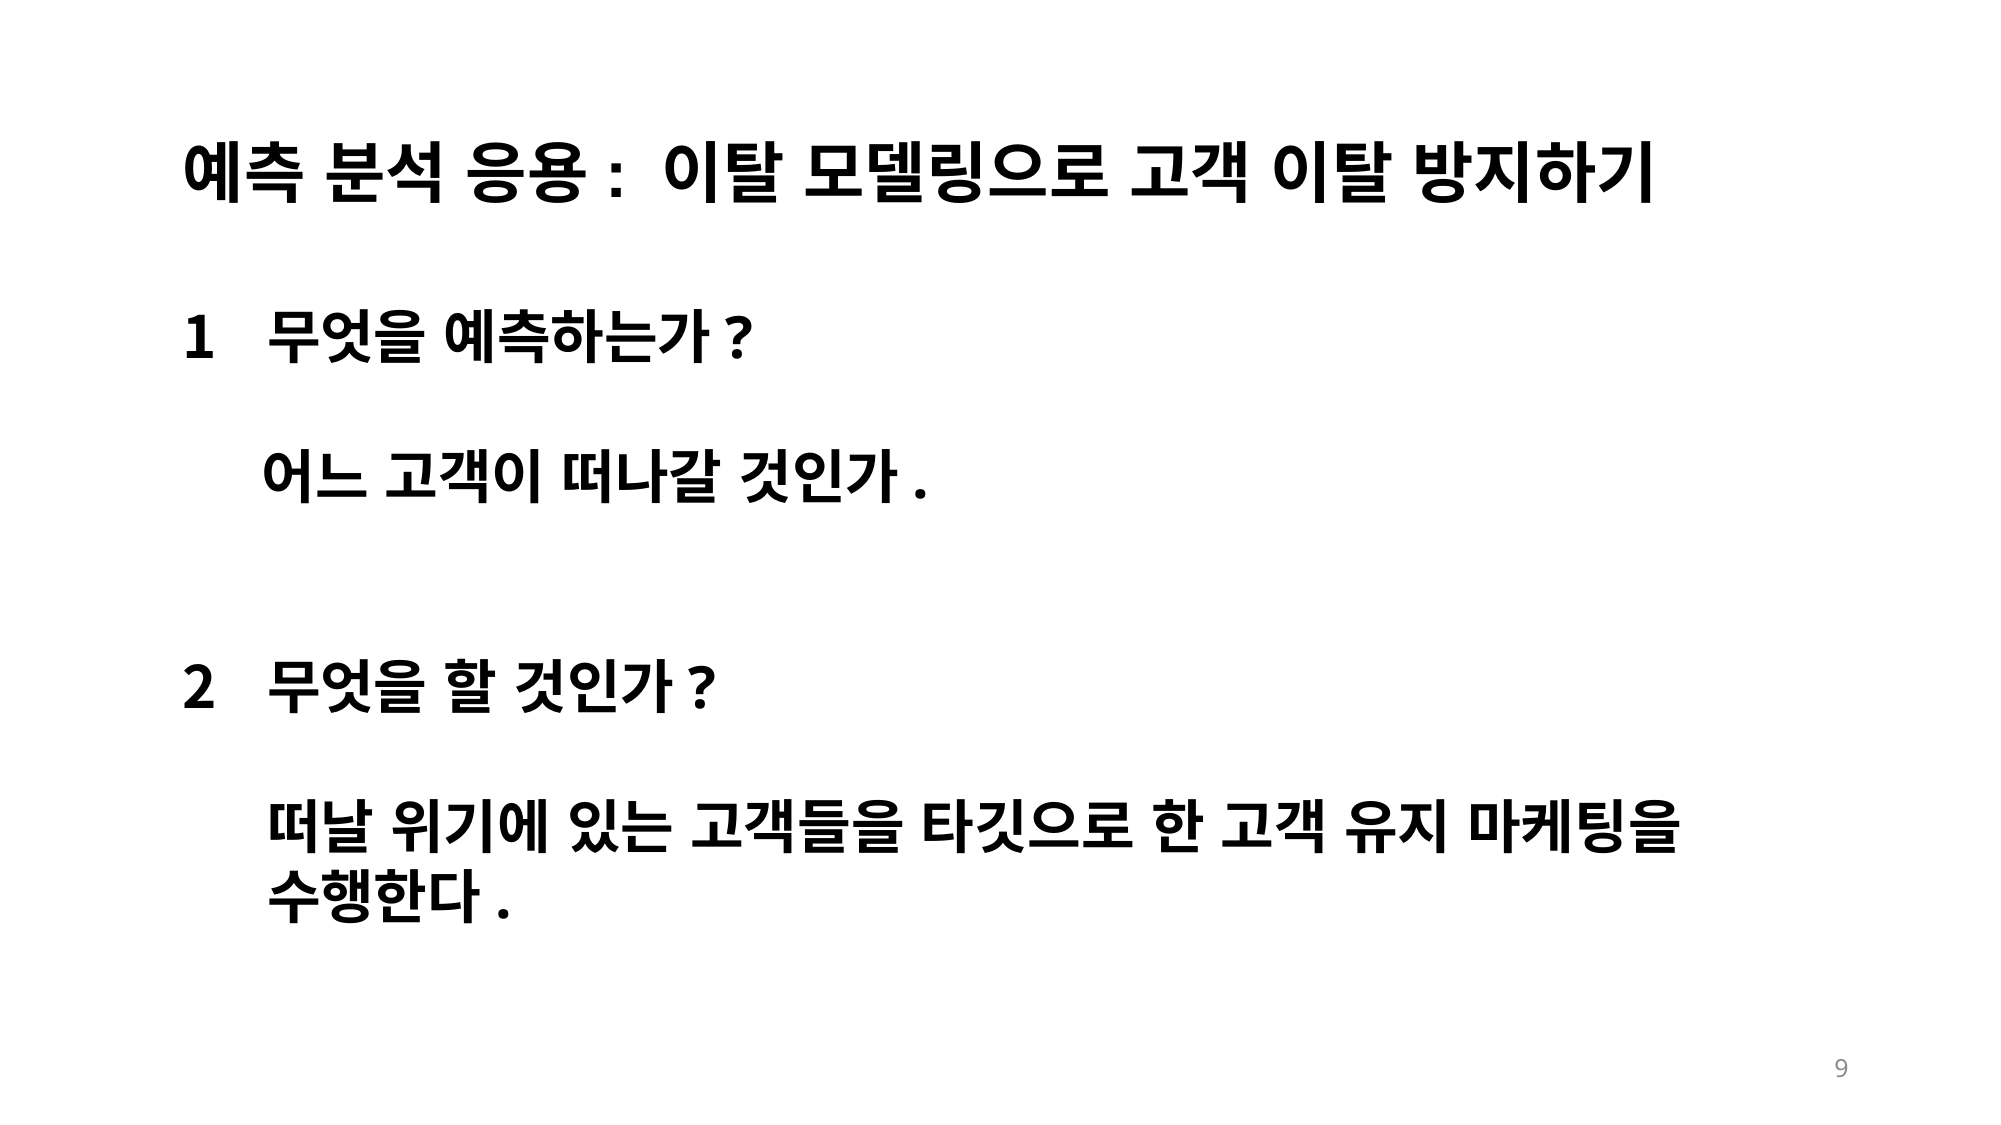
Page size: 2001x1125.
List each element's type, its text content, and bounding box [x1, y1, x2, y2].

text_box 예측 분석 응용: 이탈 모델링으로 고객 이탈 방지하기 무엇을 예측하는가? 어느 고객이 떠나갈 것인가. 무엇을 할 것인가? 떠날 위기에 있는 고객들을 타깃으로 한 고객 유지 마케팅을 수행한다. [167, 123, 1865, 938]
slide_number 9 [1413, 1039, 1864, 1100]
